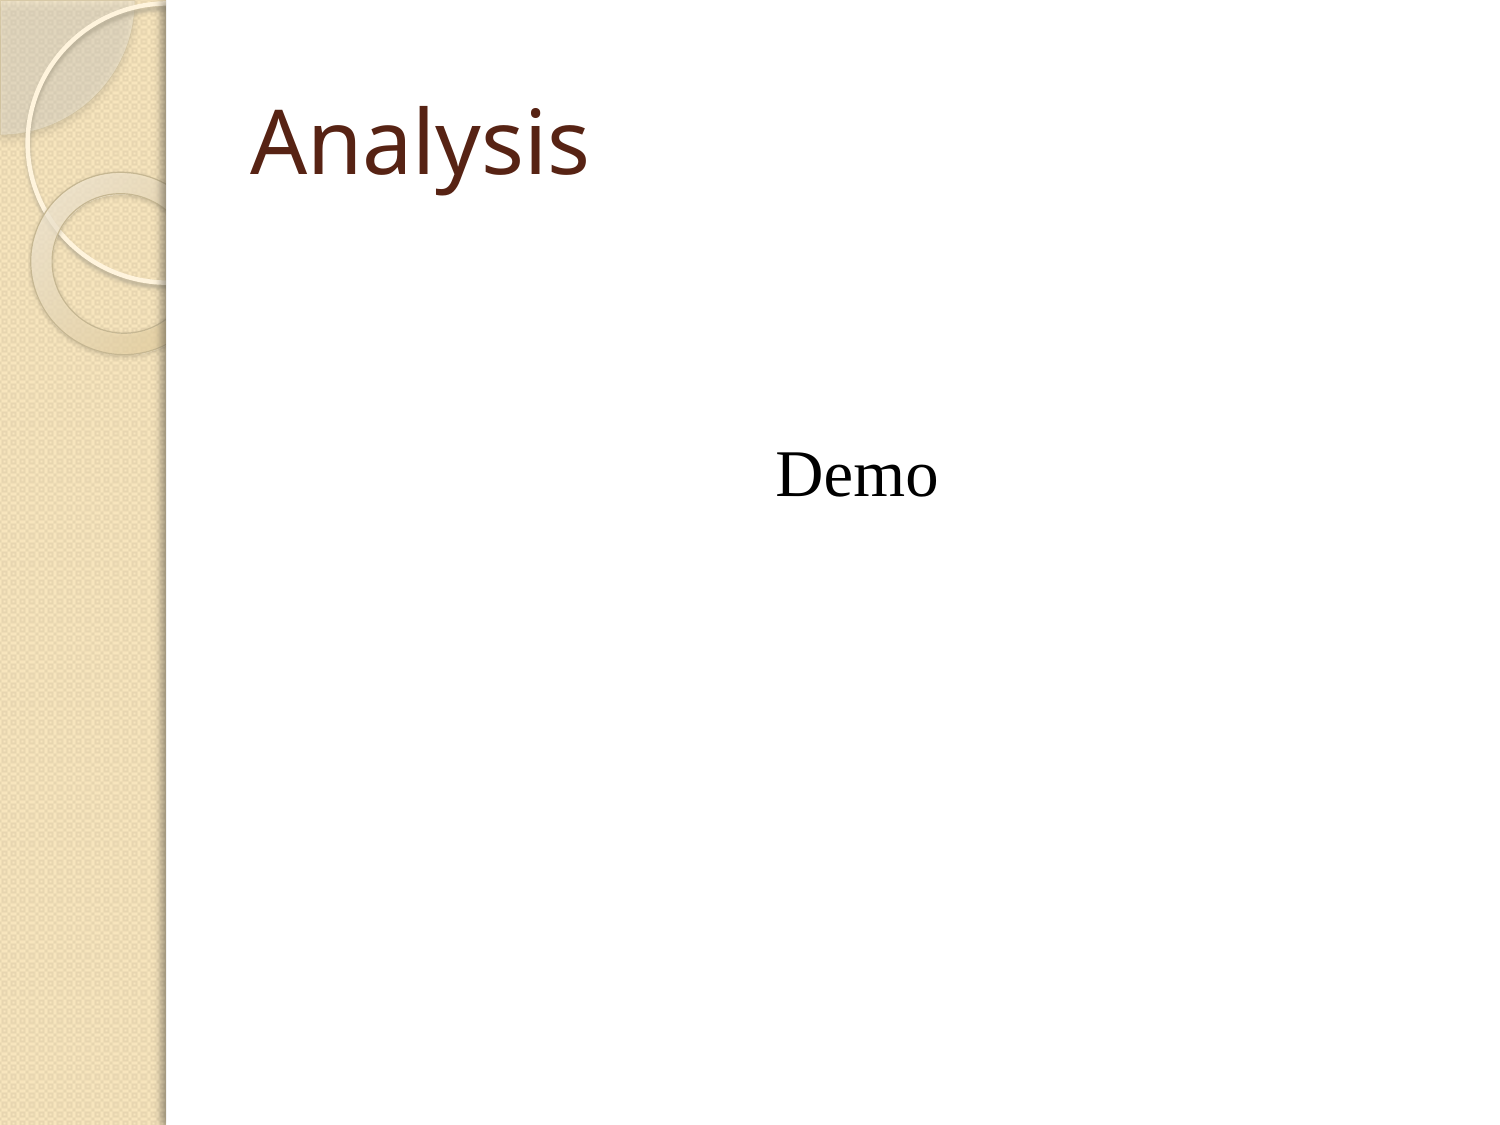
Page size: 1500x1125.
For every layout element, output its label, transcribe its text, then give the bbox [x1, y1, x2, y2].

title Analysis [235, 45, 1466, 233]
list Demo [235, 237, 1466, 1025]
